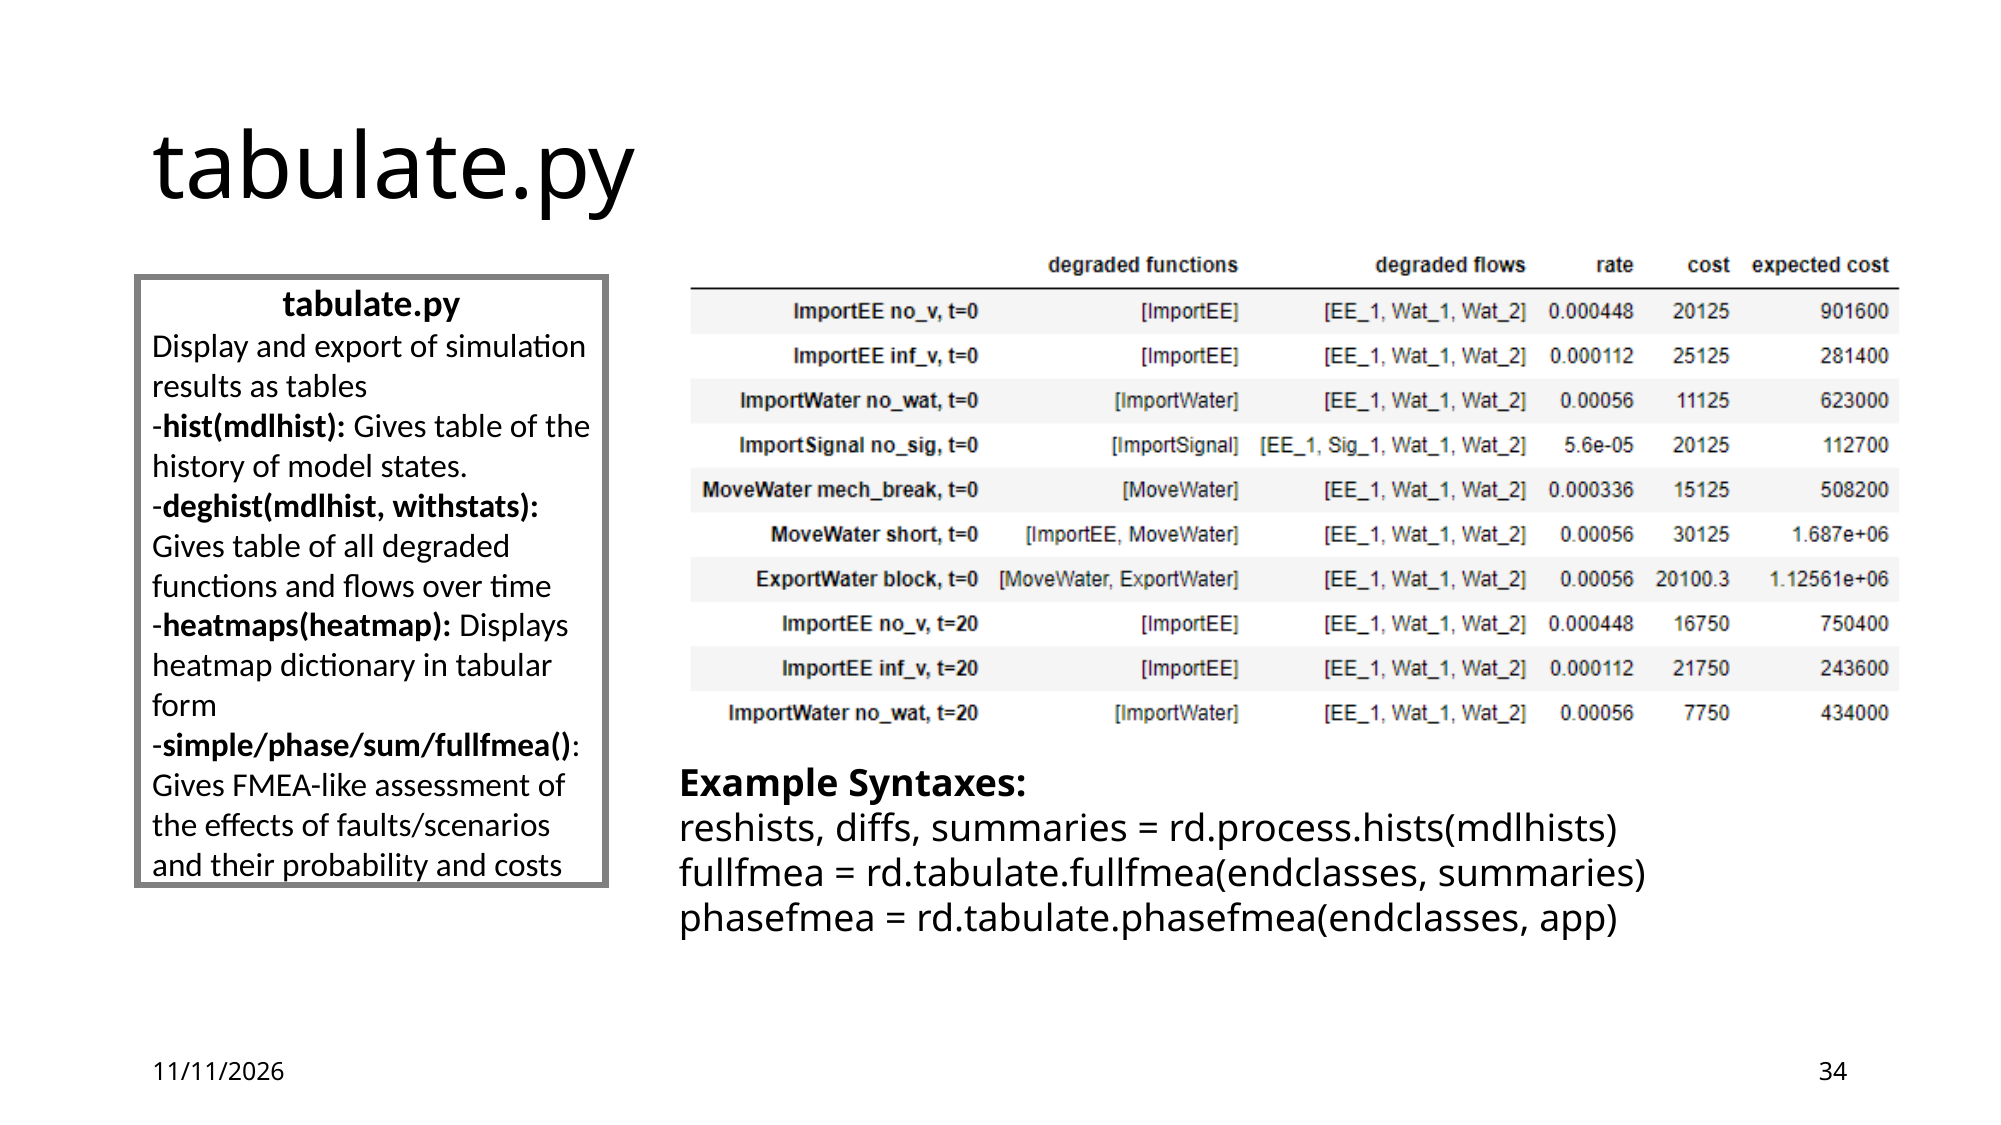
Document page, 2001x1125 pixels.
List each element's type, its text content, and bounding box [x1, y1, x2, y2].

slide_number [137, 1042, 588, 1103]
text_box Example Syntaxes: reshists, diffs, summaries = rd.process.hists(mdlhists) fullfmea = rd.tabulate.fullfmea(endclasses, summaries) phasefmea = rd.tabulate.phasefmea(endclasses, app) [664, 751, 1811, 946]
text_box tabulate.py Display and export of simulation results as tables -hist(mdlhist): Gives table of the history of model states. -deghist(mdlhist, withstats): Gives table of all degraded functions and flows over time -heatmaps(heatmap): Displays heatmap dictionary in tabular form -simple/phase/sum/fullfmea(): Gives FMEA-like assessment of the effects of faults/scenarios and their probability and costs [136, 276, 607, 886]
title tabulate.py [137, 59, 1863, 278]
picture [674, 245, 1920, 748]
slide_number 34 [1412, 1042, 1863, 1103]
